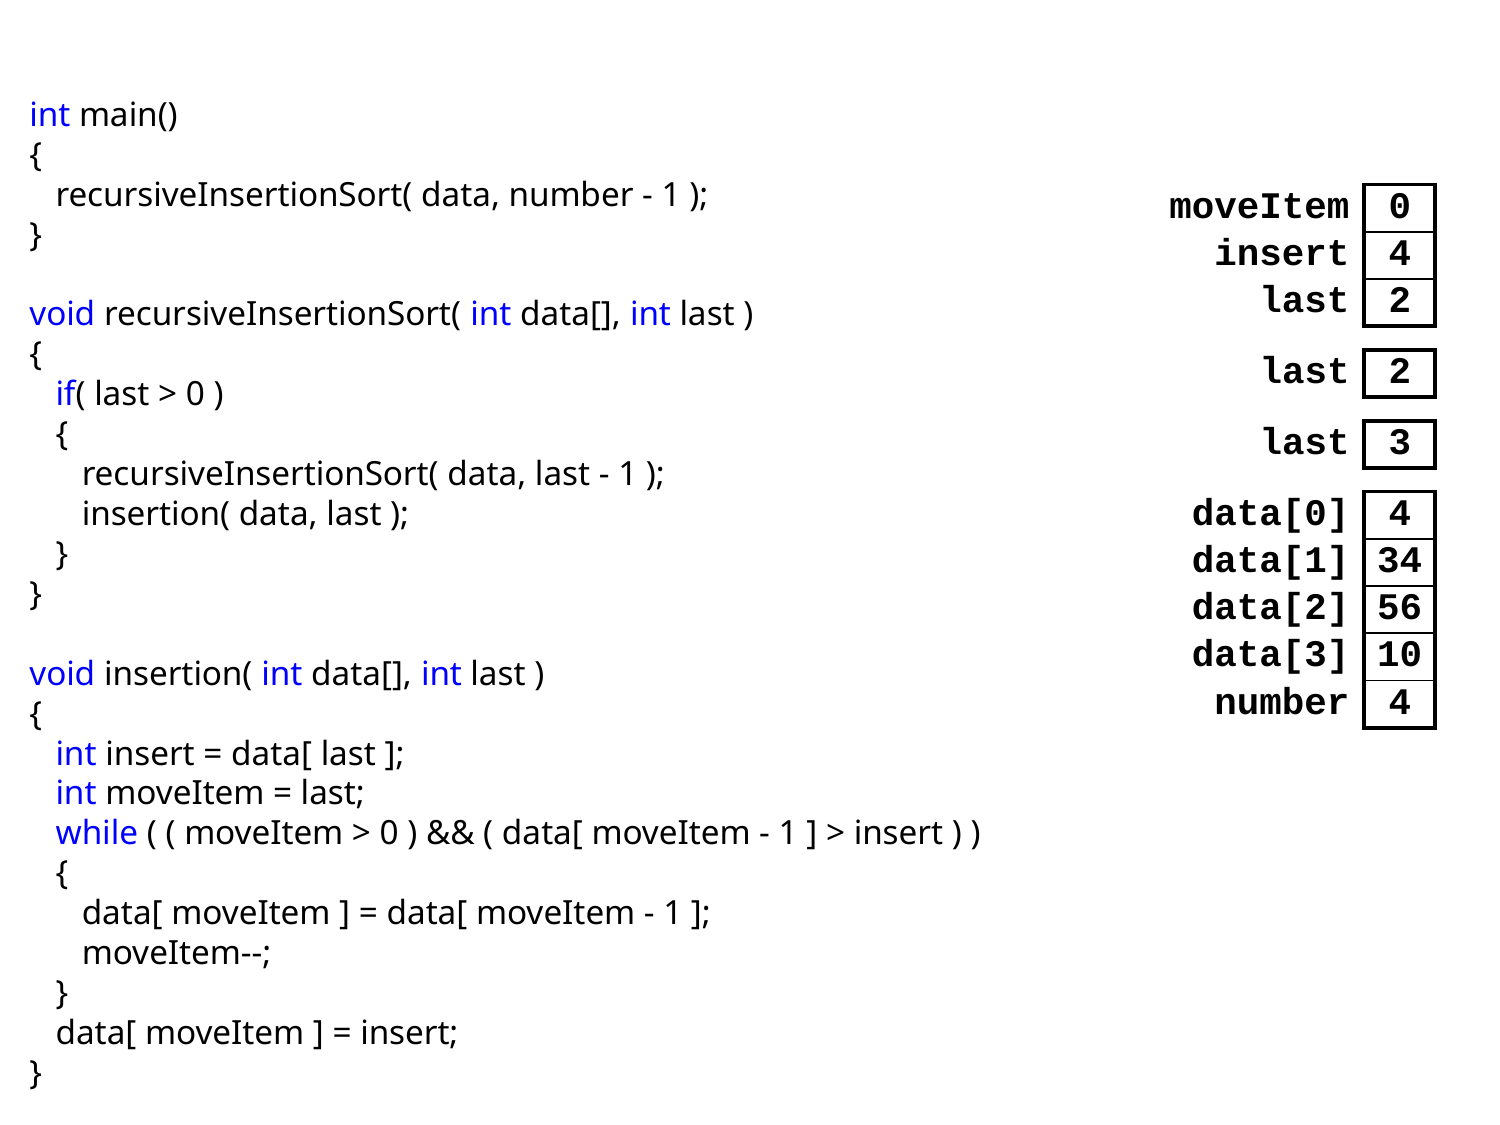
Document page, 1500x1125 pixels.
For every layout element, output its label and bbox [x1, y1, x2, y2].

table_header [1152, 184, 1362, 232]
table_cell [1366, 587, 1433, 632]
list [17, 89, 1389, 1107]
table_header [1366, 186, 1433, 231]
table_header [1366, 352, 1433, 395]
table_cell [1366, 233, 1433, 278]
table_header [1366, 423, 1433, 466]
table_cell [1366, 681, 1433, 726]
table_header [1366, 493, 1433, 538]
table_header [1175, 492, 1362, 539]
table_cell [1175, 539, 1362, 728]
table_cell [1366, 634, 1433, 680]
table_header [1246, 421, 1362, 468]
table_header [1246, 350, 1362, 397]
table_cell [1366, 280, 1433, 324]
table_cell [1152, 232, 1362, 326]
table_cell [1366, 540, 1433, 585]
